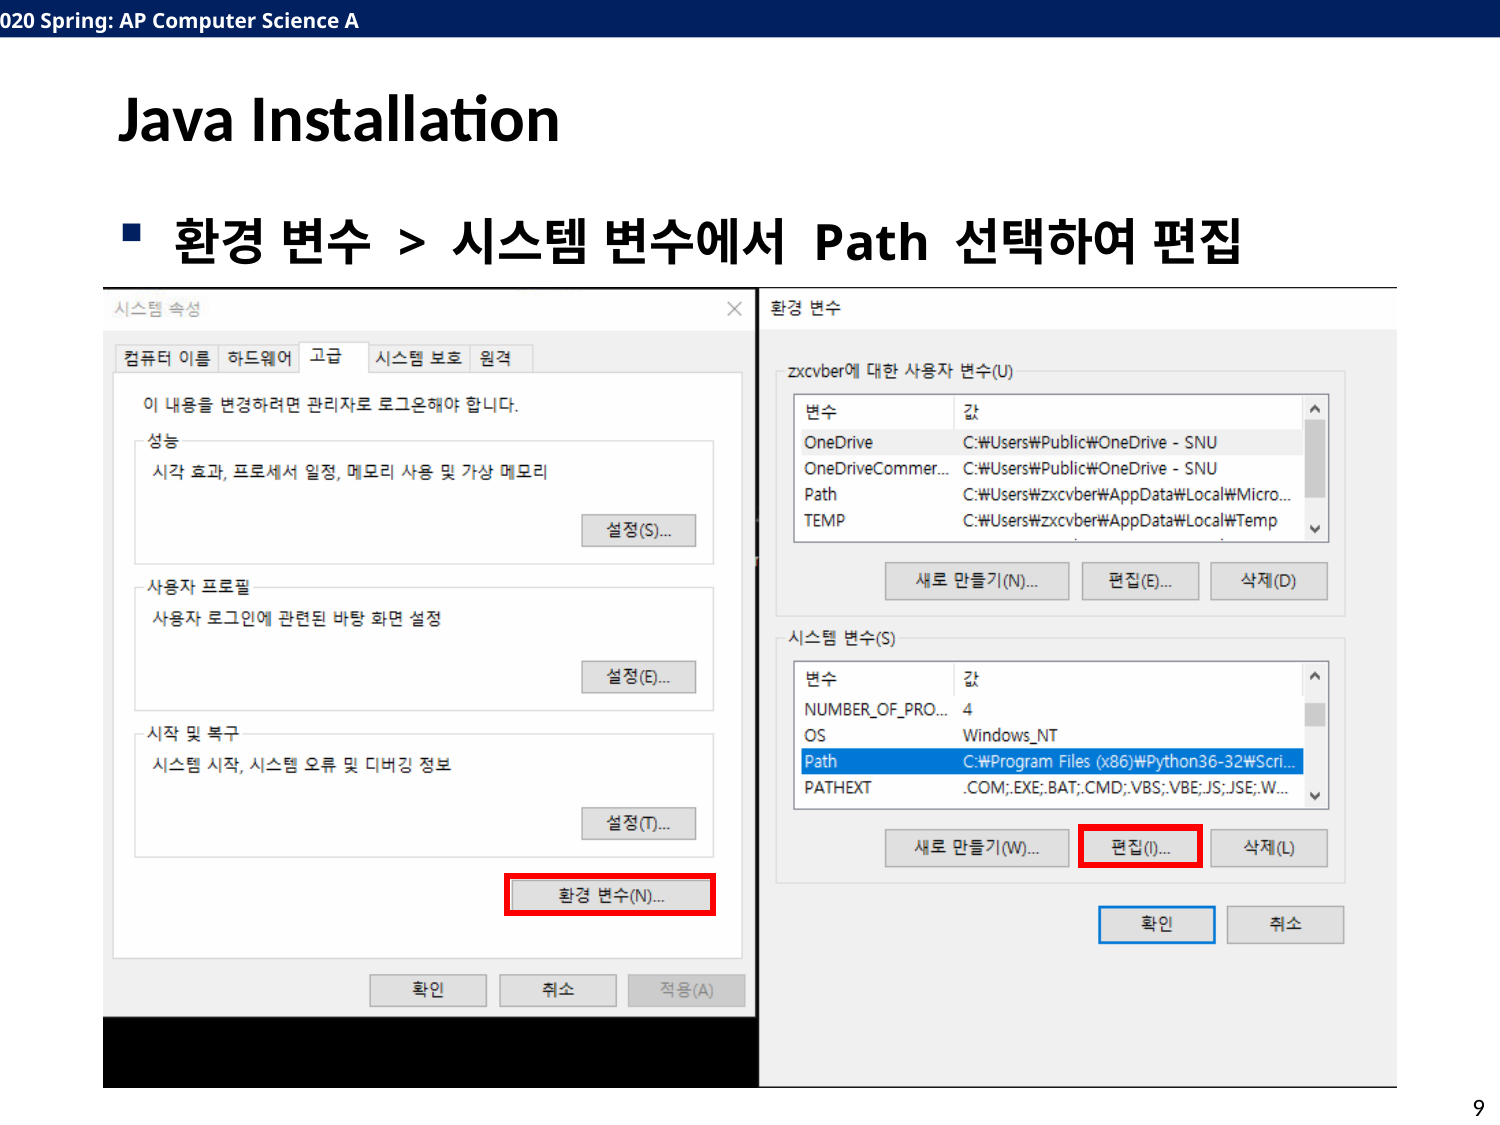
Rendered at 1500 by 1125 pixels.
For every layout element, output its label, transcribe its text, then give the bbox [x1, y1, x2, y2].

slide_number 9 [1405, 1087, 1500, 1125]
title Java Installation [103, 59, 1397, 170]
picture [103, 287, 1397, 1088]
list 환경 변수 > 시스템 변수에서 Path 선택하여 편집 [103, 191, 1397, 287]
